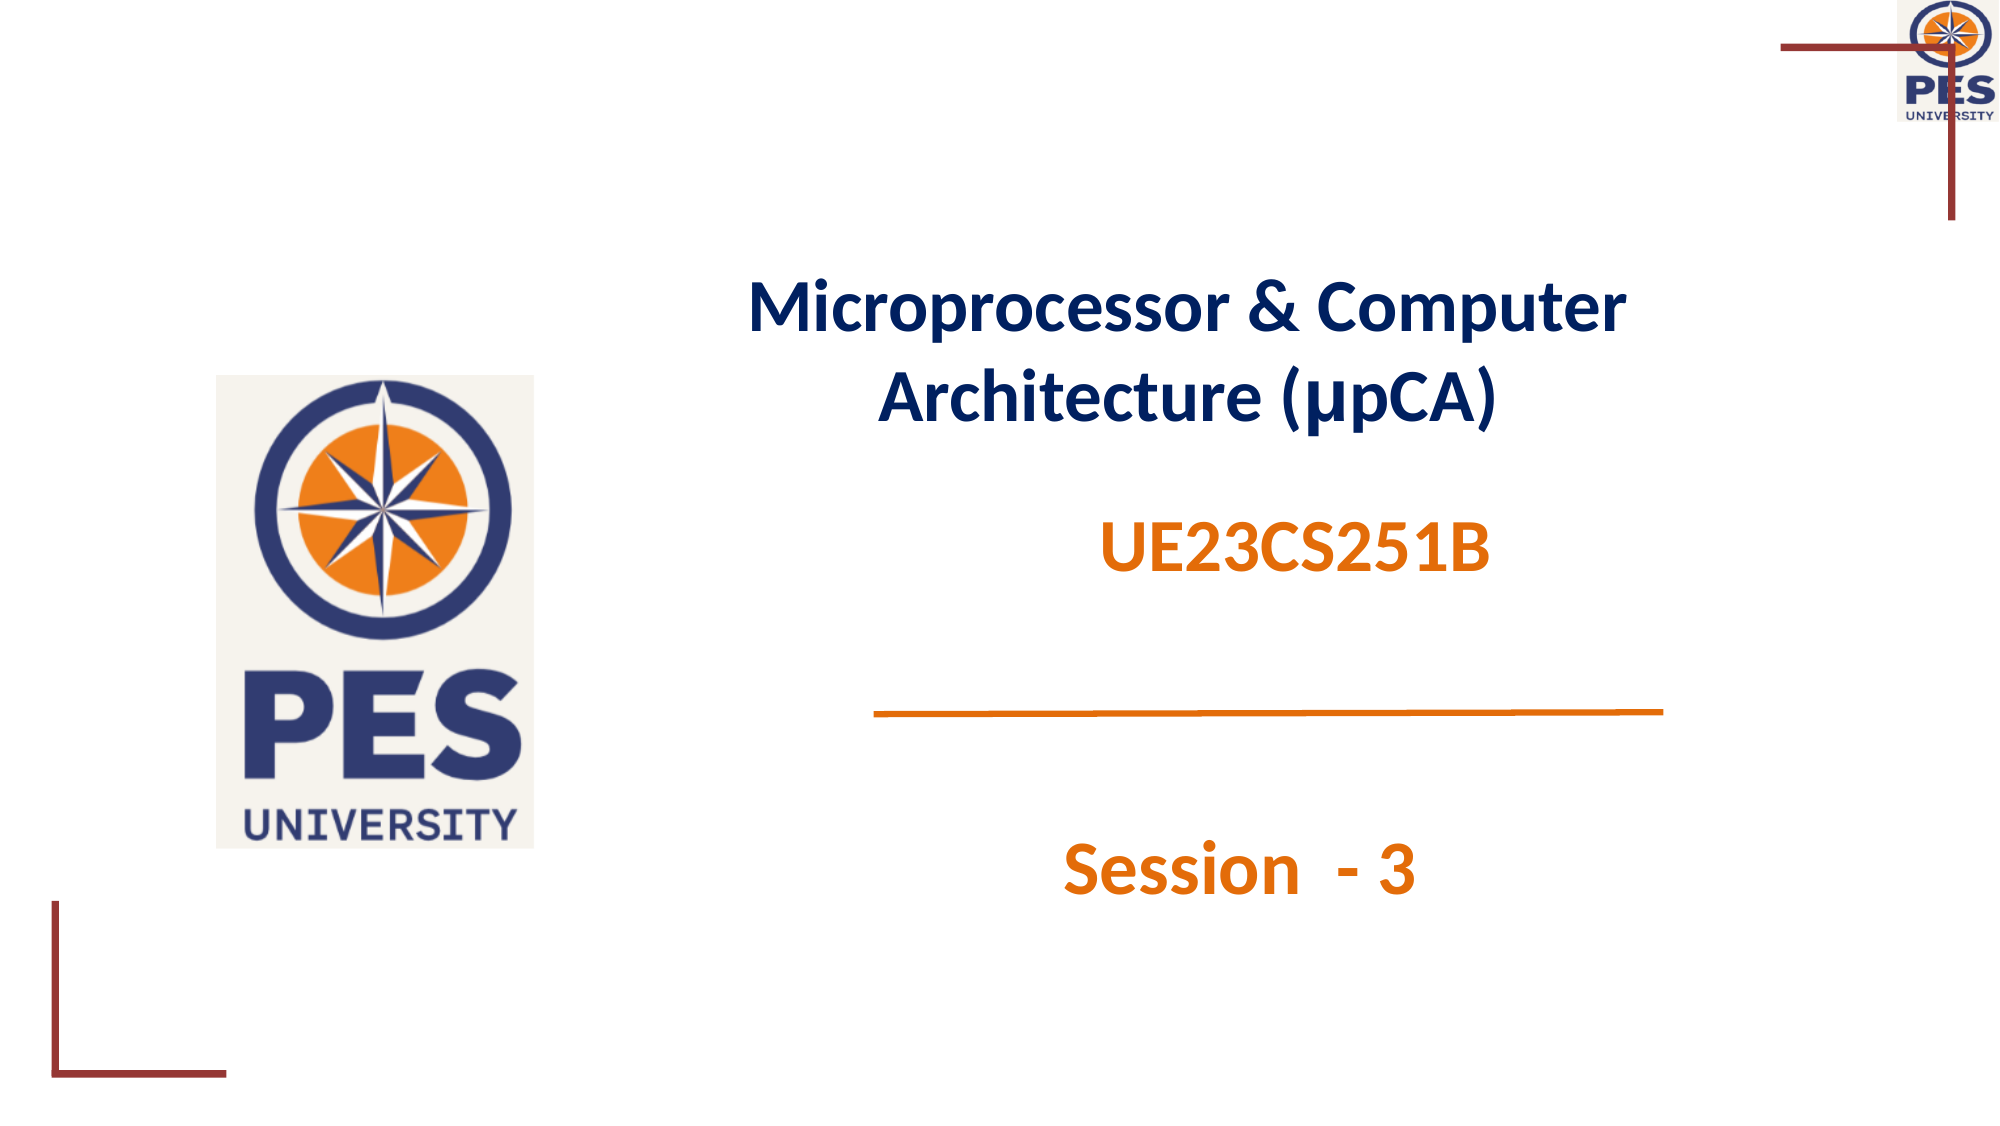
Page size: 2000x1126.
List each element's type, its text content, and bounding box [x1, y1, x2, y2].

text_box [51, 900, 227, 1078]
text_box Microprocessor & Computer Architecture (μpCA) [573, 246, 1804, 447]
picture [1897, 0, 2000, 122]
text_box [1780, 43, 1956, 221]
text_box UE23CS251B [1041, 486, 1550, 597]
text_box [873, 711, 1664, 715]
text_box Session - 3 [1008, 808, 1473, 921]
picture [216, 374, 538, 851]
